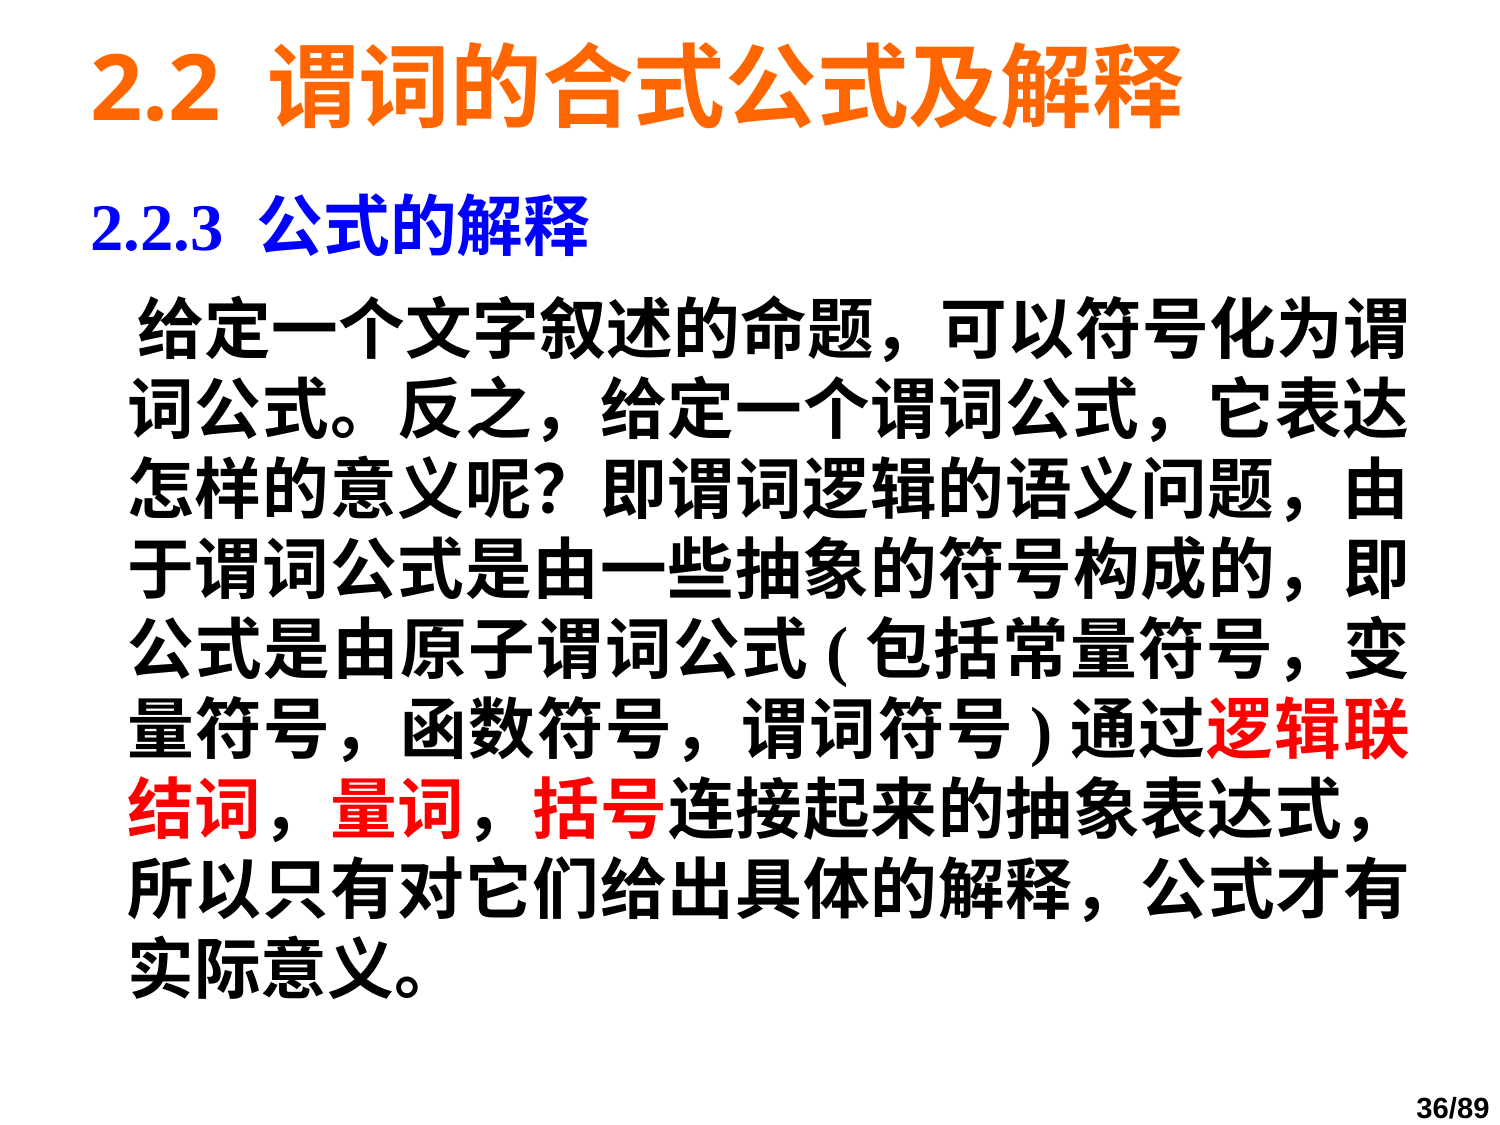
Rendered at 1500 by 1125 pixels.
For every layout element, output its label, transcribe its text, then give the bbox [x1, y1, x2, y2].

list 2.2.3 公式的解释 给定一个文字叙述的命题，可以符号化为谓词公式。反之，给定一个谓词公式，它表达怎样的意义呢？即谓词逻辑的语义问题，由于谓词公式是由一些抽象的符号构成的，即公式是由原子谓词公式(包括常量符号，变量符号，函数符号，谓词符号)通过逻辑联结词，量词，括号连接起来的抽象表达式，所以只有对它们给出具体的解释，公式才有实际意义。 [75, 187, 1425, 1088]
title 2.2 谓词的合式公式及解释 [74, 37, 1426, 143]
